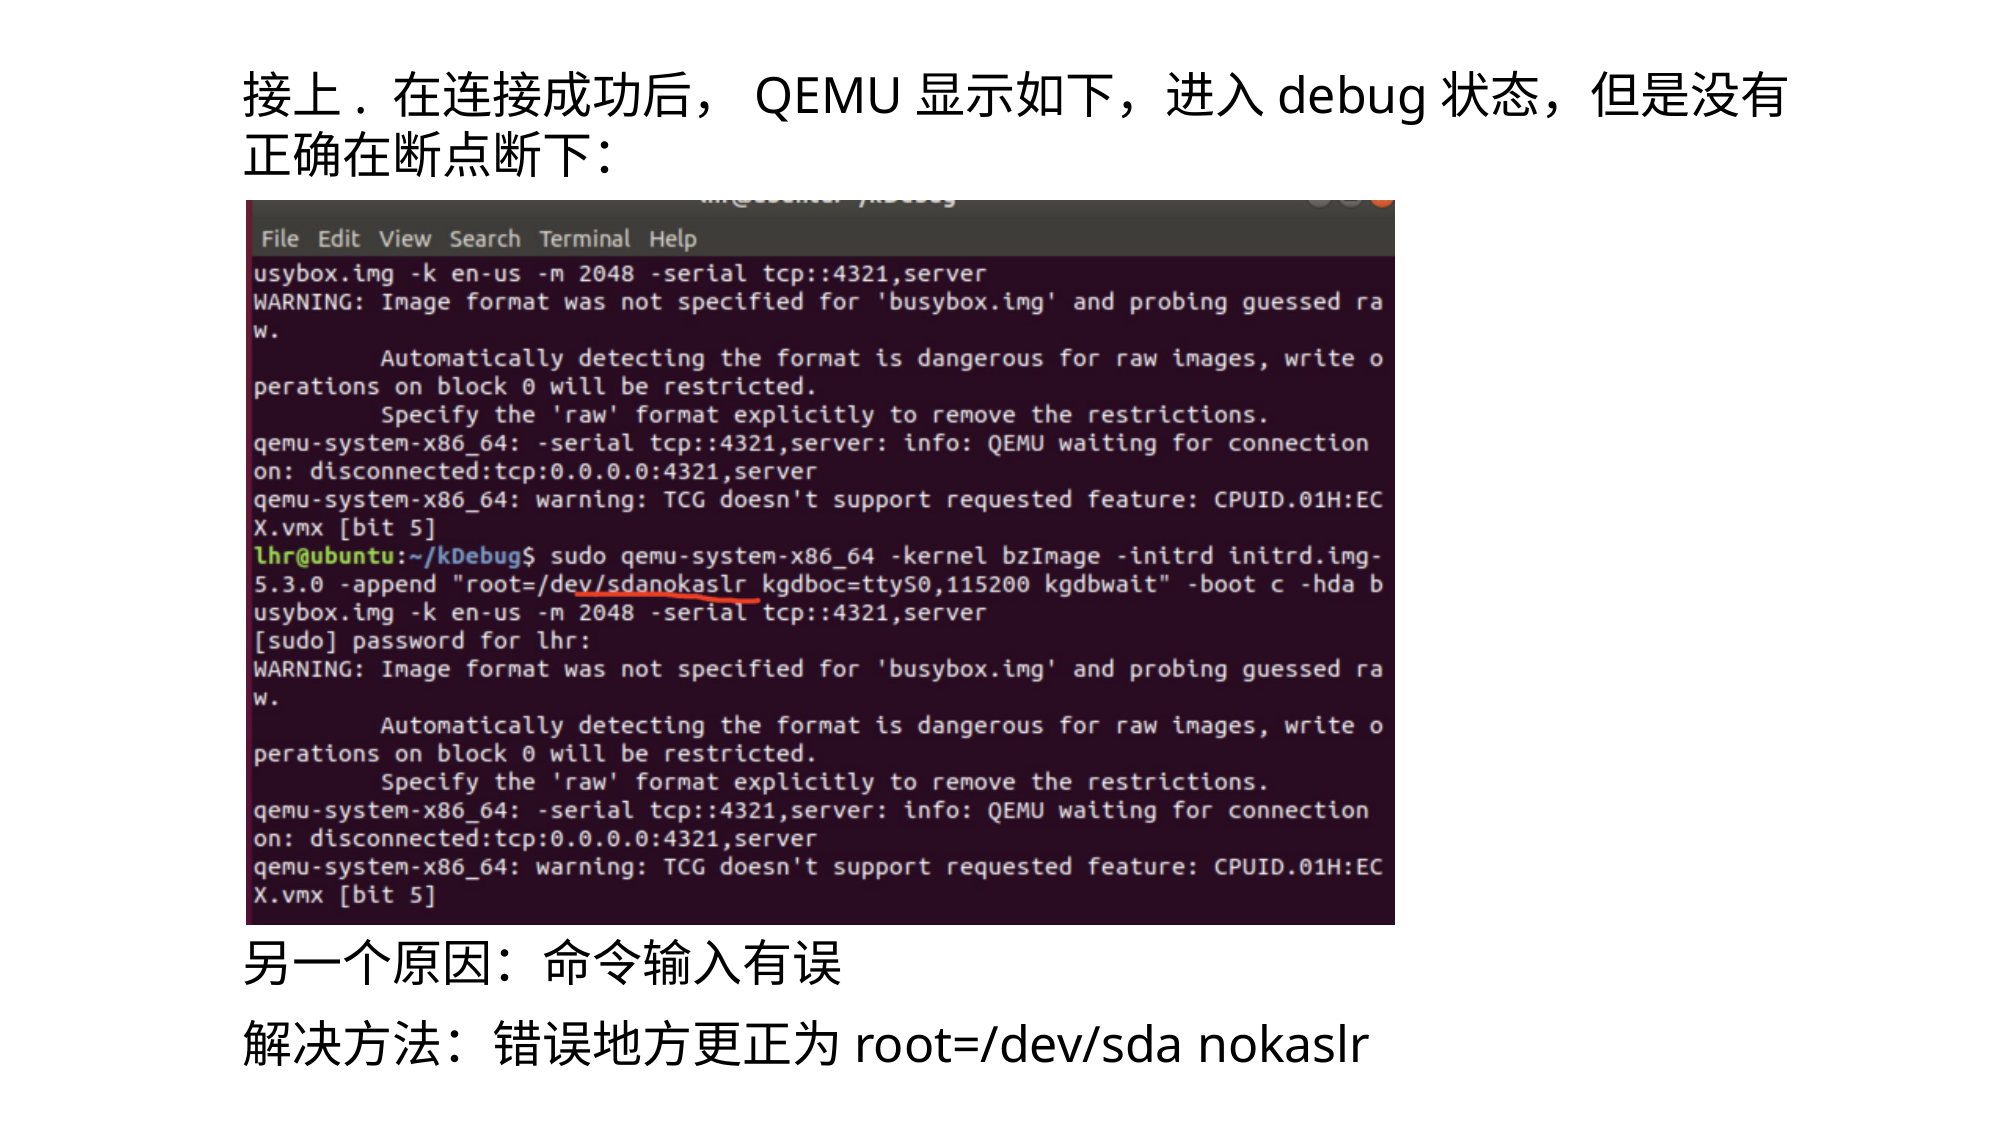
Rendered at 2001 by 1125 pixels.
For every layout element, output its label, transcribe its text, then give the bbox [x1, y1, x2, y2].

picture [246, 200, 1395, 925]
subtitle 接上. 在连接成功后，QEMU显示如下，进入debug状态，但是没有正确在断点断下： 另一个原因：命令输入有误 解决方法：错误地方更正为root=/dev/sda nokaslr [227, 55, 1816, 1125]
